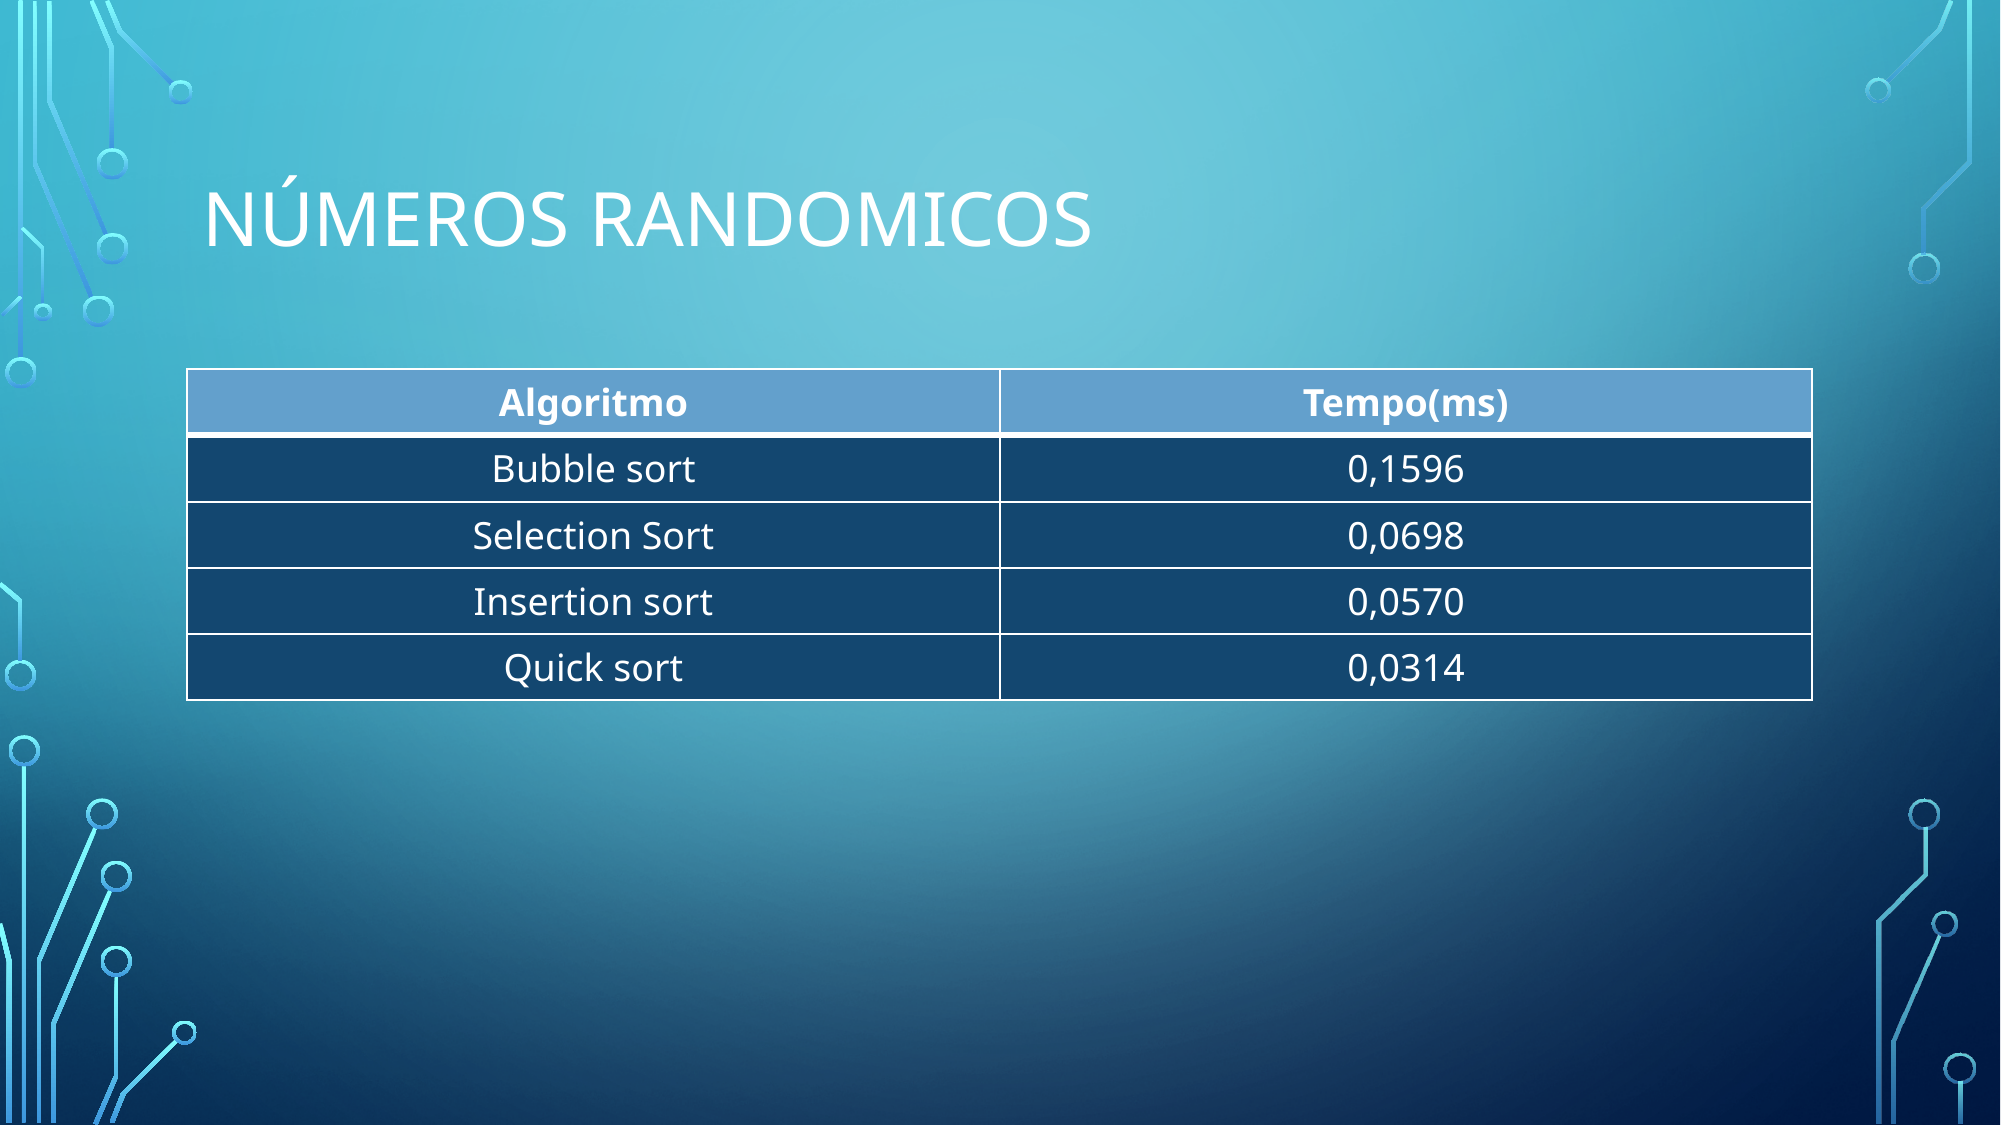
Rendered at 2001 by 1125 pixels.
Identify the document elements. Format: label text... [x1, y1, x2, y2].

table_cell 0,1596 [1001, 438, 1811, 501]
title Números Randomicos [187, 101, 1813, 344]
table_cell 0,0698 [1001, 503, 1811, 567]
table_header Algoritmo [188, 370, 999, 432]
table_cell Bubble sort [188, 438, 999, 501]
table_cell Selection Sort [188, 503, 999, 567]
table_cell 0,0314 [1001, 635, 1811, 699]
table_cell Insertion sort [188, 569, 999, 633]
table_header Tempo(ms) [1001, 370, 1811, 432]
table_cell 0,0570 [1001, 569, 1811, 633]
table_cell Quick sort [188, 635, 999, 699]
